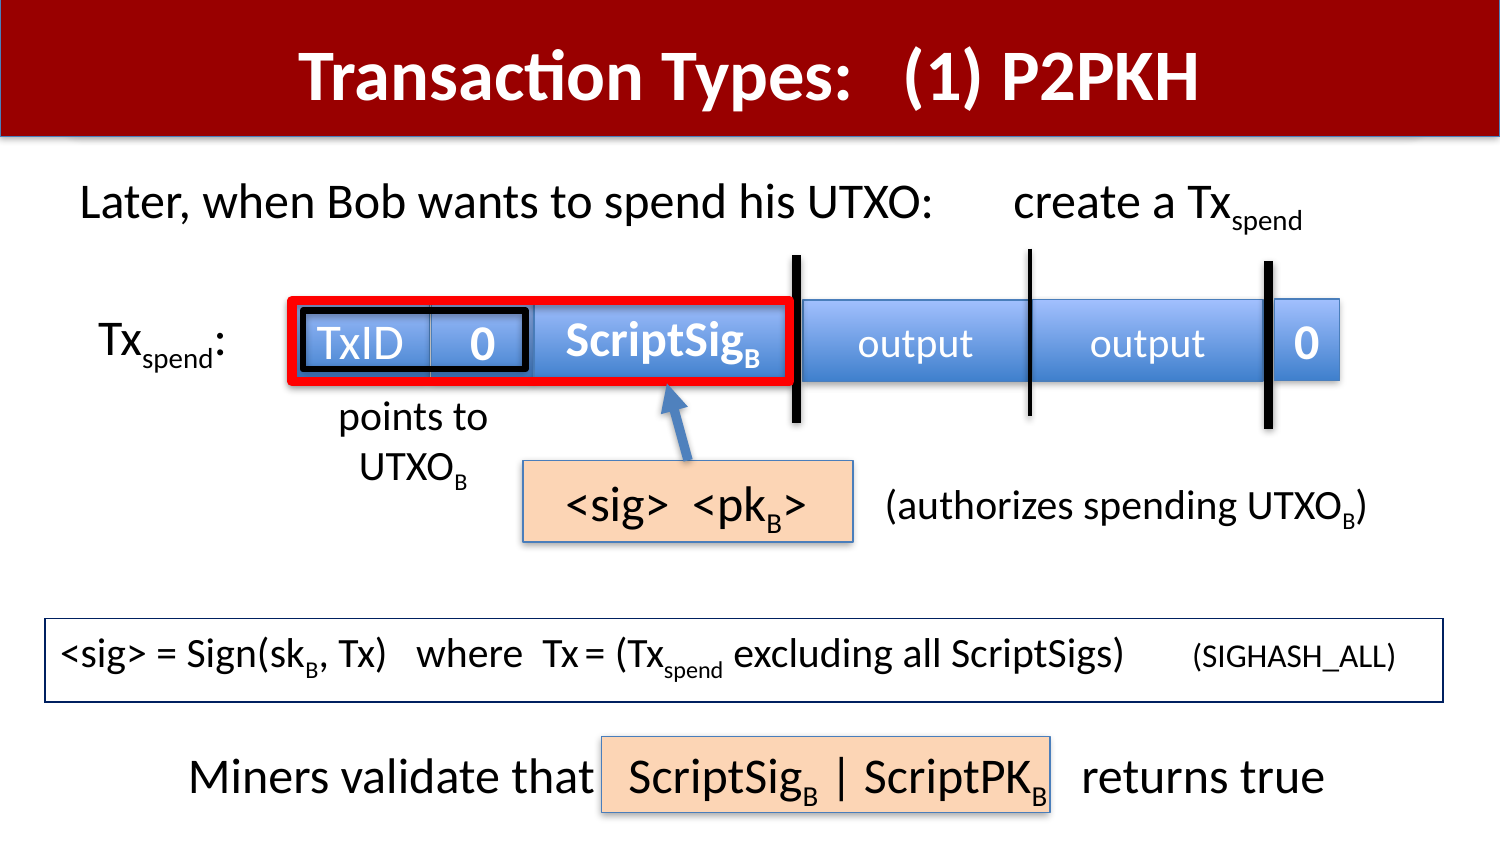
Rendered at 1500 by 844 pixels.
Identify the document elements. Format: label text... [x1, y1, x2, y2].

text_box output [806, 299, 1023, 382]
text_box points to UTXOB [323, 390, 504, 503]
text_box 0 [1274, 298, 1340, 381]
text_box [666, 383, 689, 461]
text_box (authorizes spending UTXOB) [869, 470, 1384, 542]
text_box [522, 460, 854, 548]
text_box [160, 736, 1353, 813]
title Transaction Types: (1) P2PKH [75, 20, 1425, 123]
text_box <sig> = Sign(skB, Tx) where Tx = (Txspend excluding all ScriptSigs) (SIGHASH_ALL) [45, 618, 1443, 702]
list Later, when Bob wants to spend his UTXO: create a Txspend [64, 160, 1490, 407]
text_box Txspend: [83, 298, 243, 382]
text_box output [1036, 299, 1259, 382]
text_box [291, 300, 790, 382]
